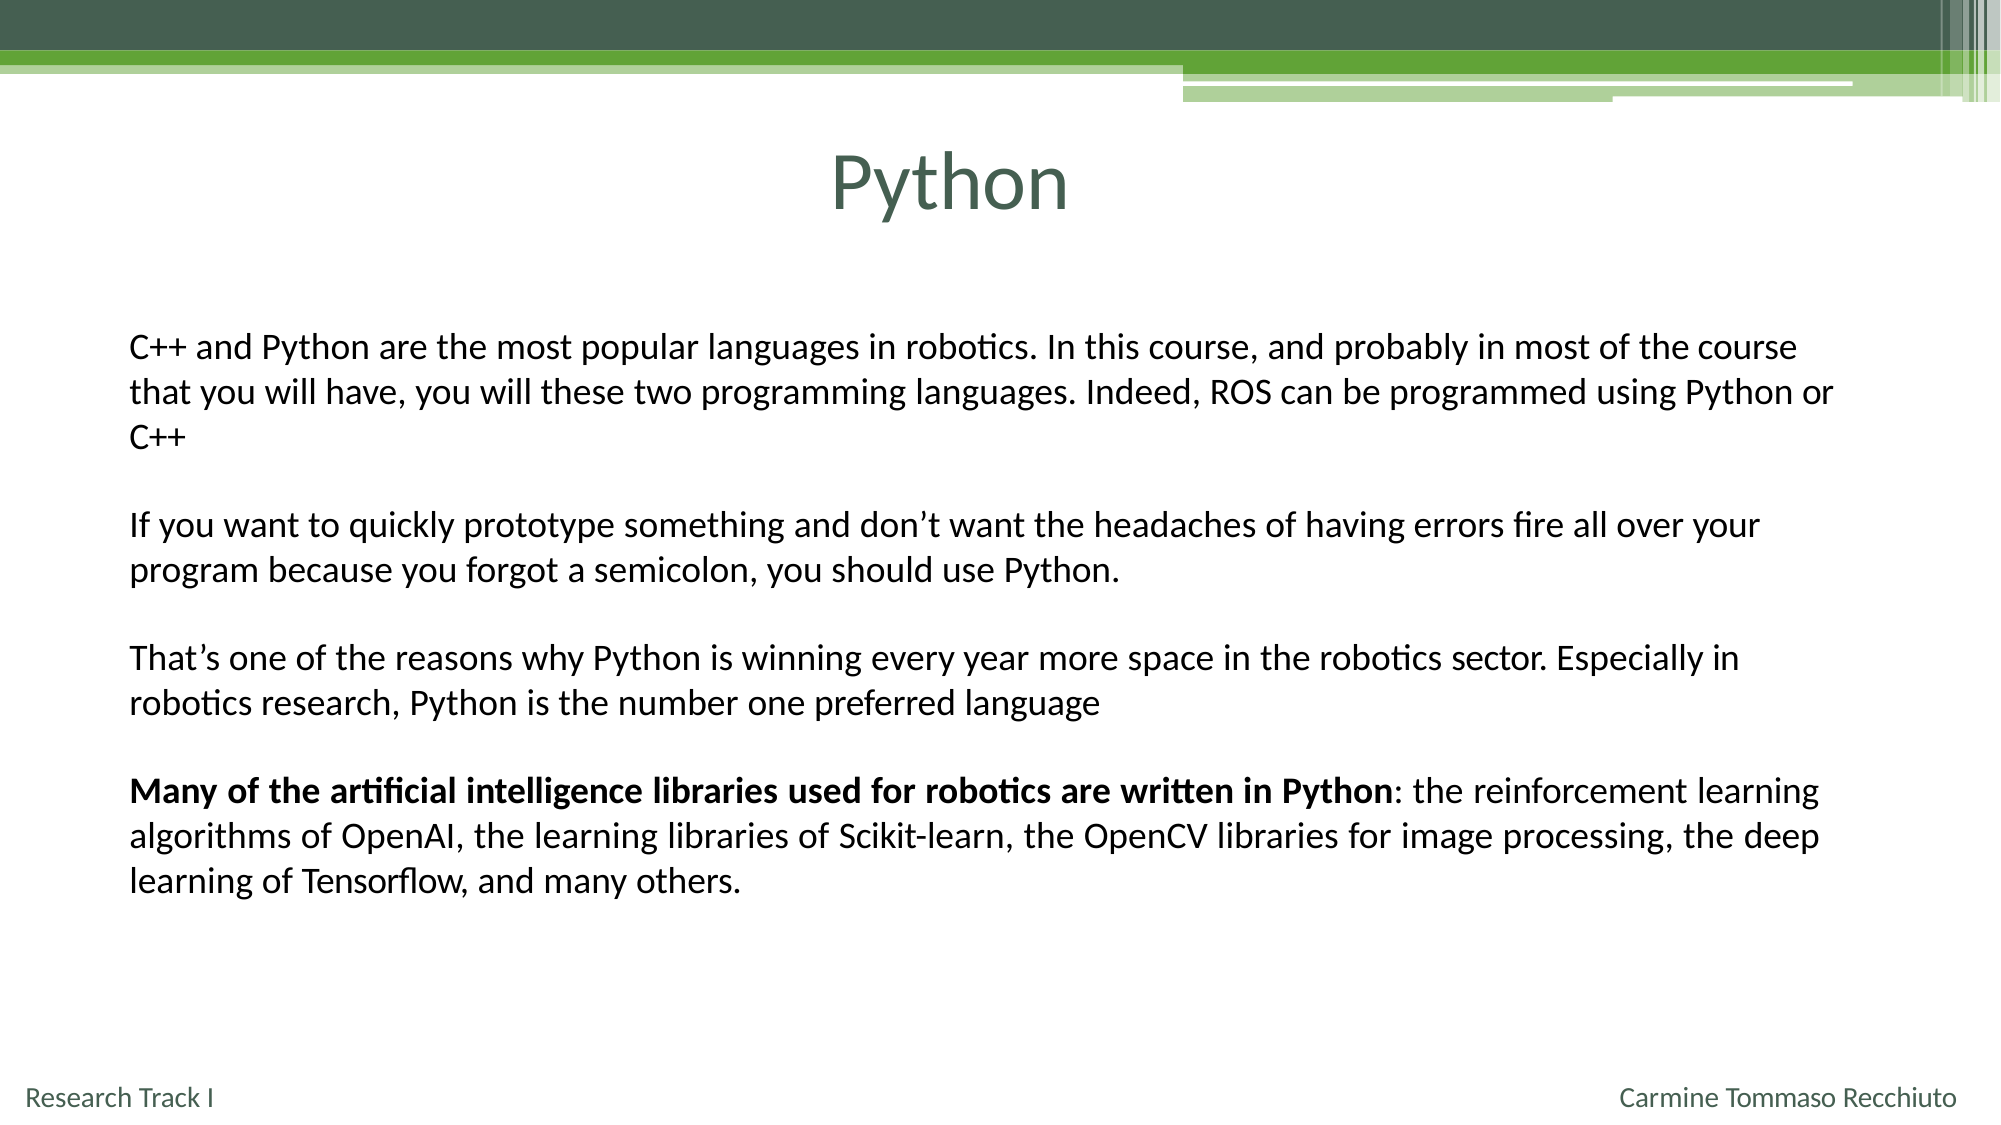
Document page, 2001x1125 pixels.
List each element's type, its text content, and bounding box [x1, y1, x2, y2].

footer Carmine Tommaso Recchiuto [1617, 1083, 1964, 1125]
text_box C++ and Python are the most popular languages in robotics. In this course, and probably in most of the course that you will have, you will these two programming languages. Indeed, ROS can be programmed using Python or C++ If you want to quickly prototype something and don’t want the headaches of having errors fire all over your program because you forgot a semicolon, you should use Python. That’s one of the reasons why Python is winning every year more space in the robotics sector. Especially in robotics research, Python is the number one preferred language Many of the artificial intelligence libraries used for robotics are written in Python: the reinforcement learning algorithms of OpenAI, the learning libraries of Scikit-learn, the OpenCV libraries for image processing, the deep learning of Tensorflow, and many others. [127, 319, 1839, 902]
title Python [97, 87, 1903, 315]
slide_number Research Track I [23, 1083, 383, 1125]
